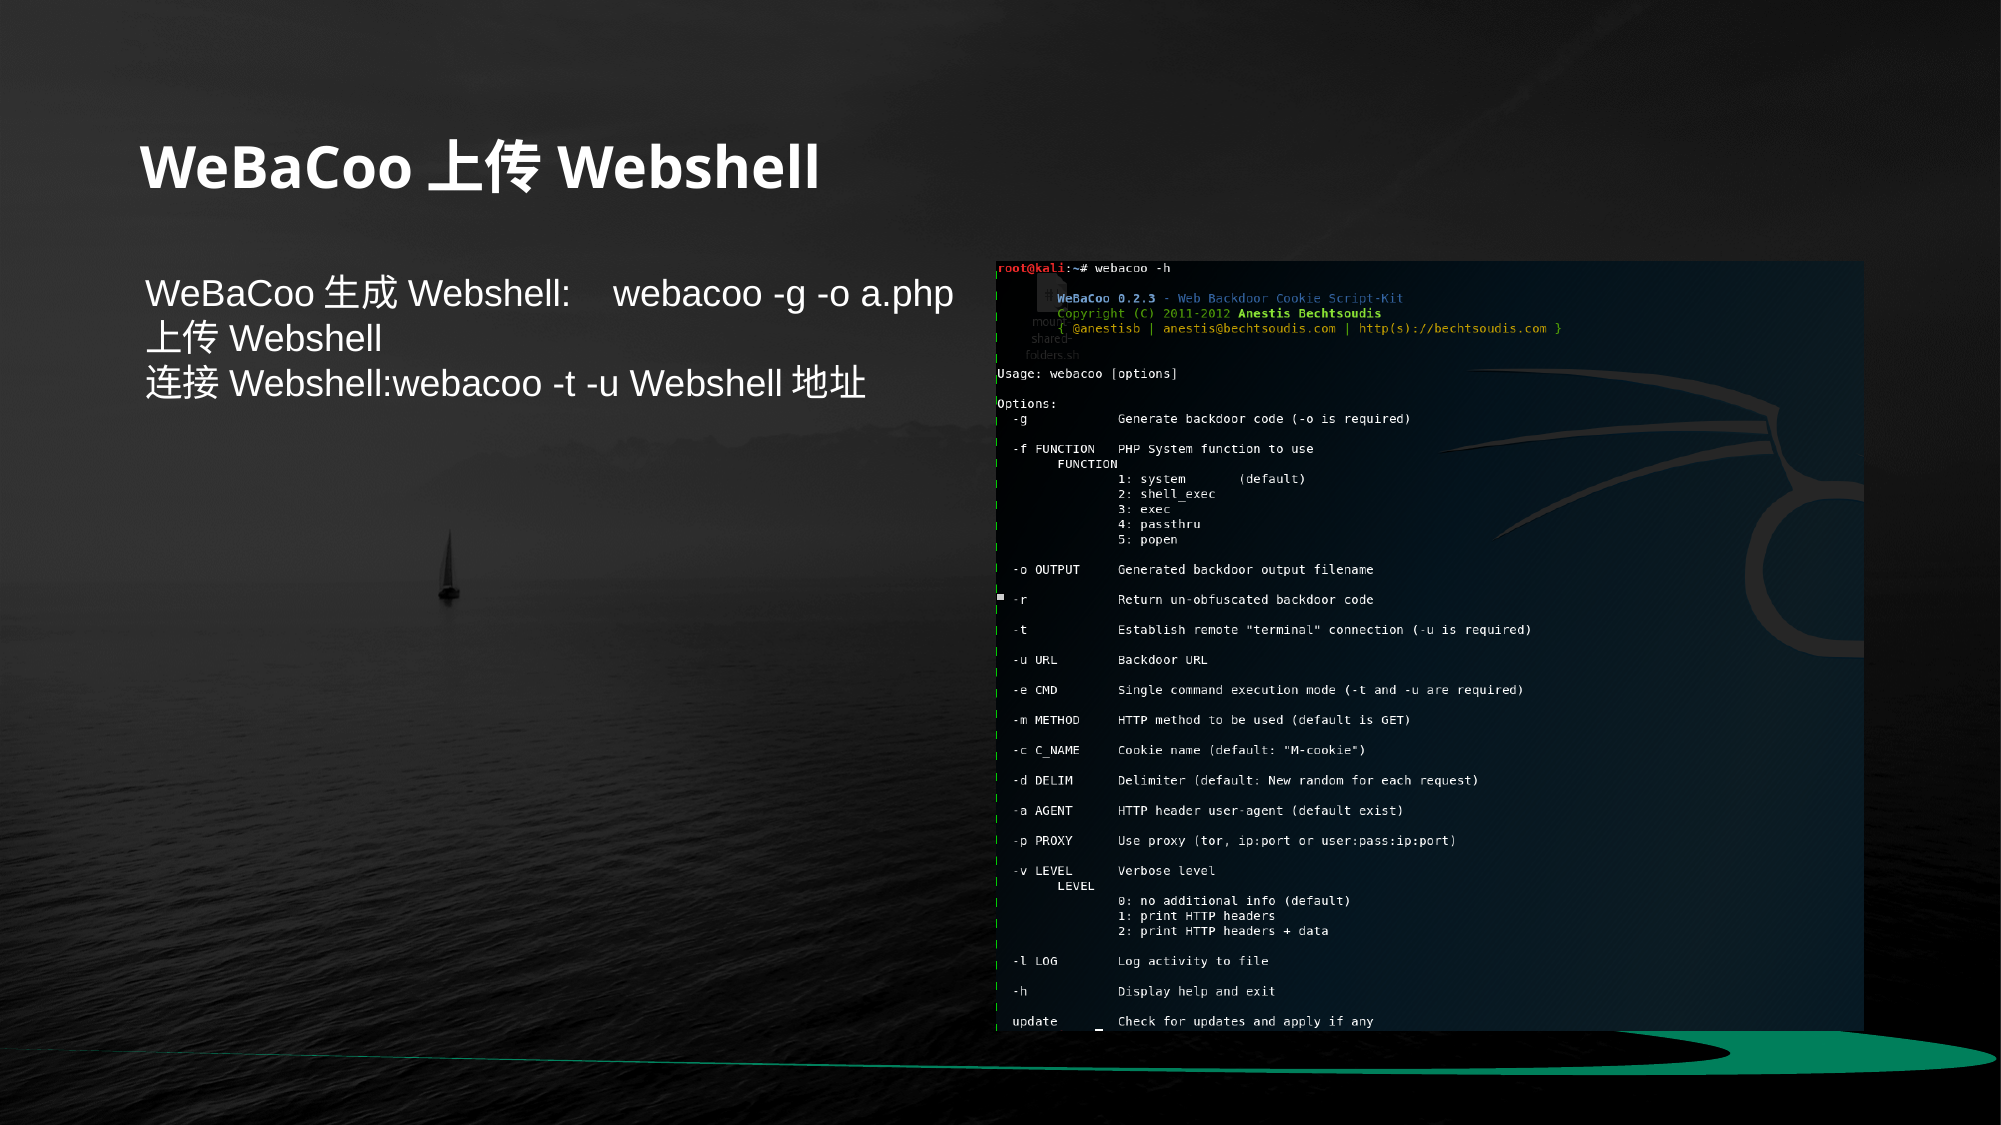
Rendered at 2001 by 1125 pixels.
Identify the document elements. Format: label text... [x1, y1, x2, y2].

text_box [0, 1031, 1998, 1077]
picture [0, 0, 2001, 1125]
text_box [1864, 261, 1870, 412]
text_box WeBaCoo上传Webshell [124, 122, 1864, 208]
text_box WeBaCoo生成Webshell: webacoo -g -o a.php 上传Webshell 连接Webshell:webacoo -t -u Webshell地址 [130, 261, 996, 412]
